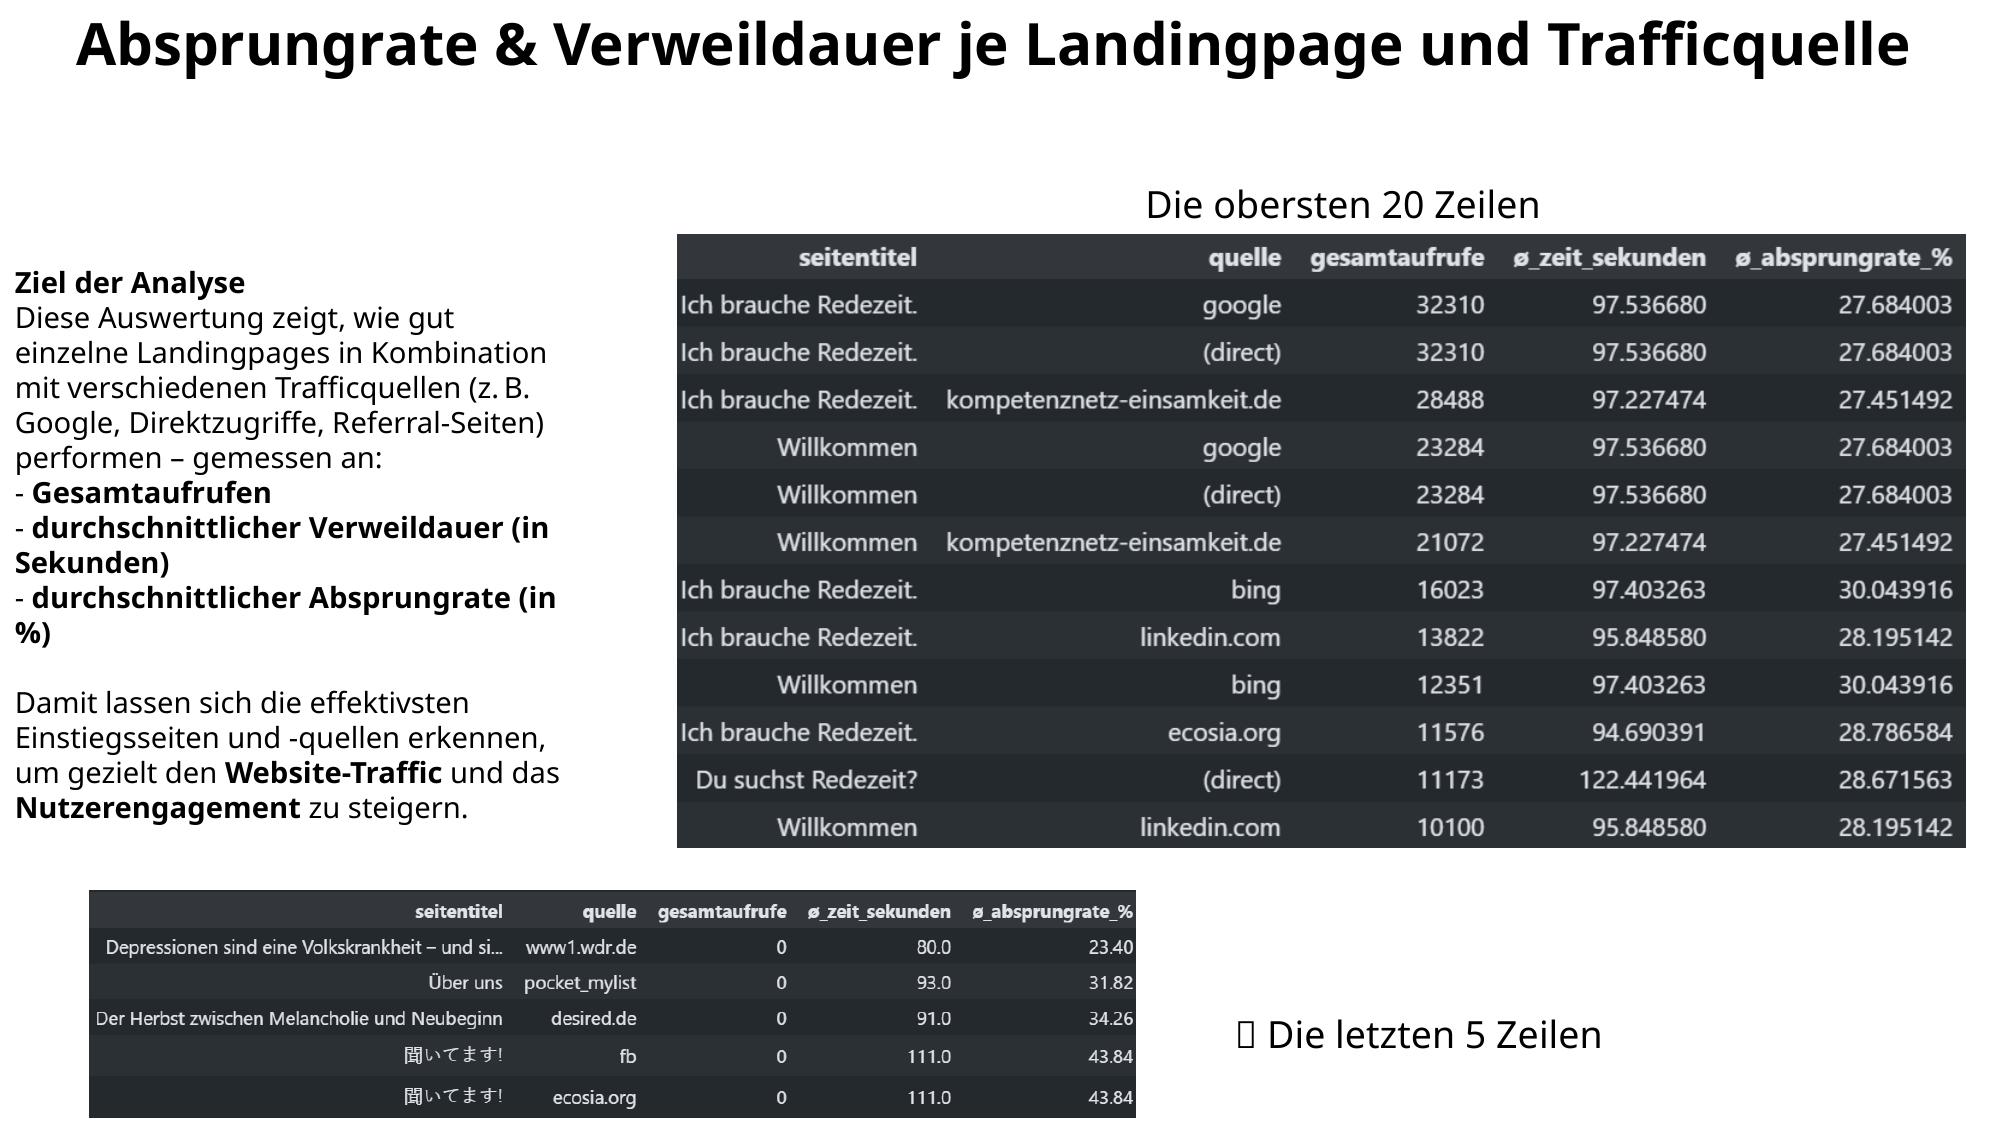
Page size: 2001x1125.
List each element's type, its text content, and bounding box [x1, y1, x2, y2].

text_box Die obersten 20 Zeilen [1130, 173, 1557, 234]
text_box Absprungrate & Verweildauer je Landingpage und Trafficquelle [0, 0, 2000, 85]
text_box Ziel der Analyse Diese Auswertung zeigt, wie gut einzelne Landingpages in Kombination mit verschiedenen Trafficquellen (z. B. Google, Direktzugriffe, Referral-Seiten) performen – gemessen an: - Gesamtaufrufen - durchschnittlicher Verweildauer (in Sekunden) - durchschnittlicher Absprungrate (in %) Damit lassen sich die effektivsten Einstiegsseiten und -quellen erkennen, um gezielt den Website-Traffic und das Nutzerengagement zu steigern. [0, 257, 577, 832]
text_box  Die letzten 5 Zeilen [1220, 1004, 1619, 1064]
picture [88, 889, 1136, 1119]
picture [676, 234, 1967, 849]
